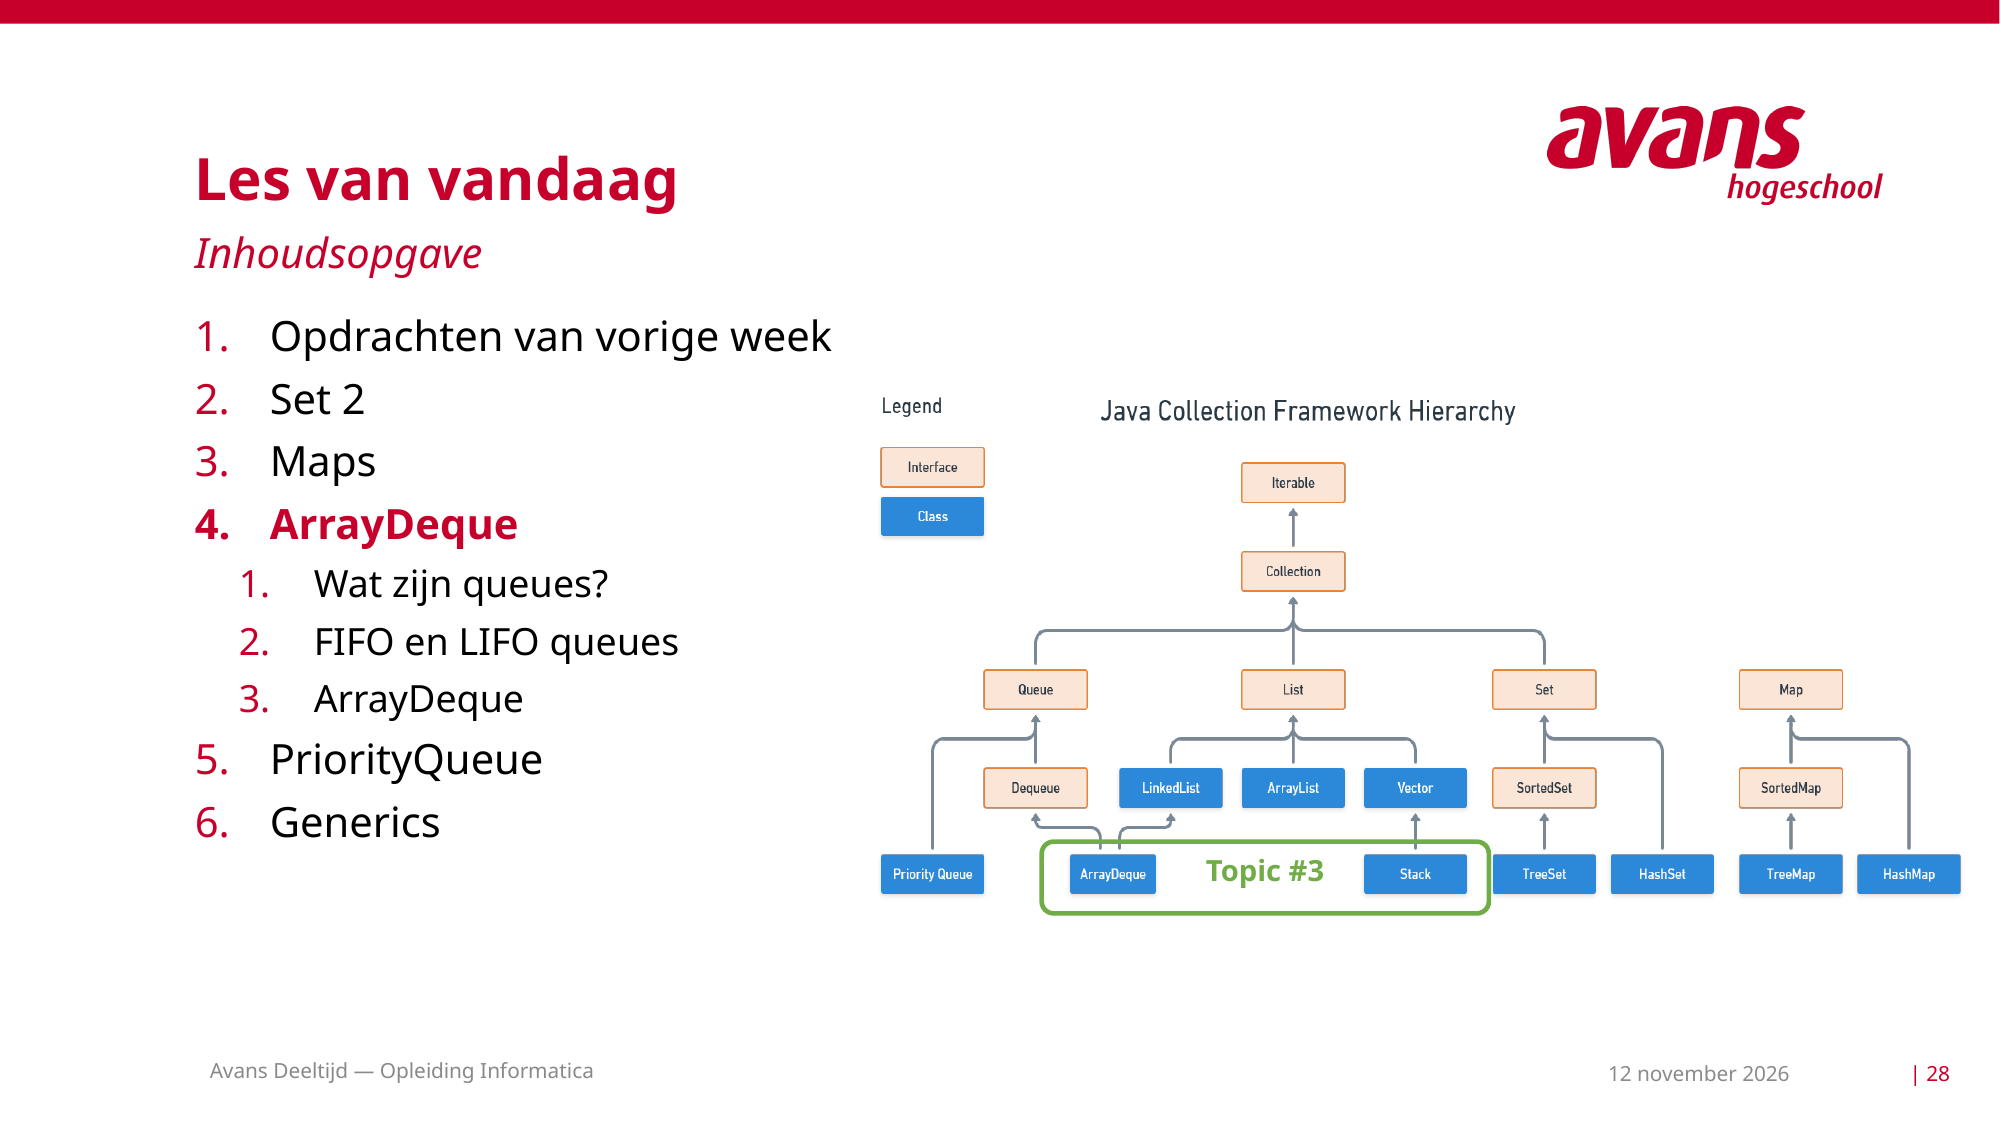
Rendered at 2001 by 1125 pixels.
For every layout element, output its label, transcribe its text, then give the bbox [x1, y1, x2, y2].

title Les van vandaag [194, 150, 1465, 209]
picture [1547, 106, 1883, 205]
list Opdrachten van vorige week Set 2 Maps ArrayDeque Wat zijn queues? FIFO en LIFO queues ArrayDeque PriorityQueue Generics [194, 309, 1790, 975]
list Inhoudsopgave [194, 226, 1465, 285]
picture [863, 370, 1978, 914]
slide_number | 28 [1816, 1056, 1951, 1092]
footer Avans Deeltijd — Opleiding Informatica [194, 1054, 1199, 1090]
slide_number 18 mei 2021 [1339, 1056, 1790, 1092]
